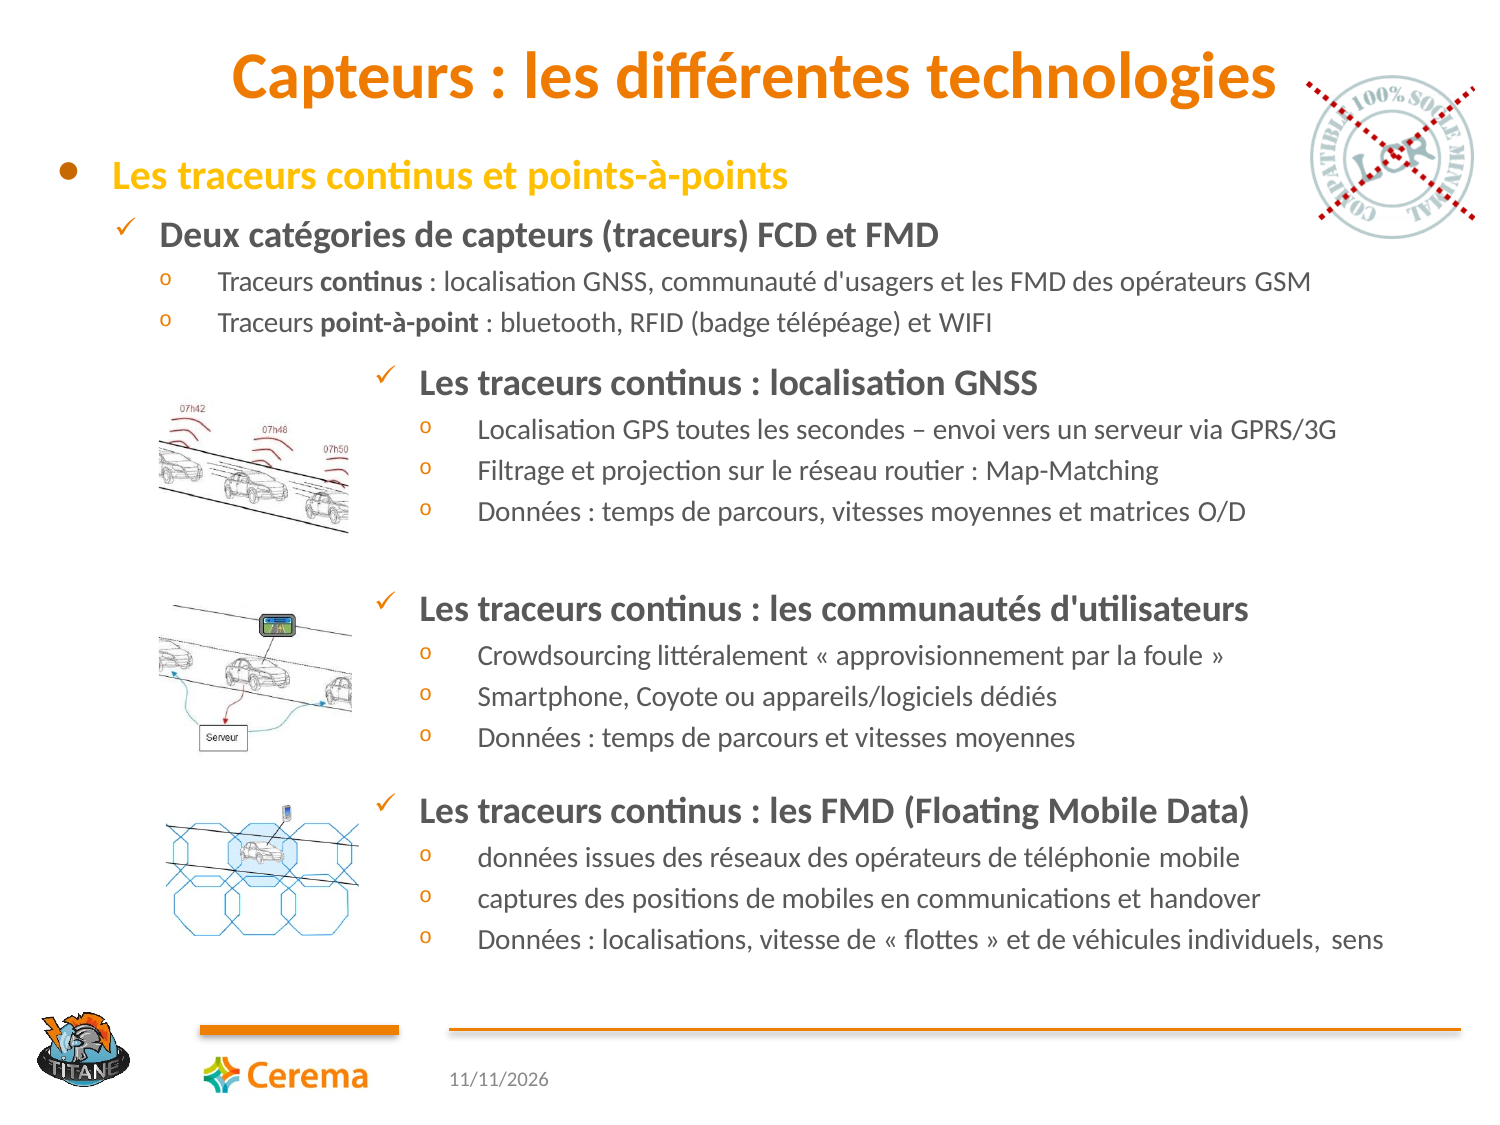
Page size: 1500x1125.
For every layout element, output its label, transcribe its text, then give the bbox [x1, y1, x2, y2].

text_box [158, 605, 352, 757]
text_box Les traceurs continus et points-à-points Deux catégories de capteurs (traceurs) FCD et FMD Traceurs continus : localisation GNSS, communauté d'usagers et les FMD des opérateurs GSM Traceurs point-à-point : bluetooth, RFID (badge télépéage) et WIFI Les traceurs continus : localisation GNSS Localisation GPS toutes les secondes – envoi vers un serveur via GPRS/3G Filtrage et projection sur le réseau routier : Map-Matching Données : temps de parcours, vitesses moyennes et matrices O/D Les traceurs continus : les communautés d'utilisateurs Crowdsourcing littéralement « approvisionnement par la foule » Smartphone, Coyote ou appareils/logiciels dédiés Données : temps de parcours et vitesses moyennes Les traceurs continus : les FMD (Floating Mobile Data) données issues des réseaux des opérateurs de téléphonie mobile captures des positions de mobiles en communications et handover Données : localisations, vitesse de « flottes » et de véhicules individuels, sens [54, 131, 1394, 956]
text_box [1305, 75, 1476, 239]
picture [186, 1039, 385, 1110]
title Capteurs : les différentes technologies [230, 29, 1290, 131]
text_box [158, 395, 349, 537]
picture [37, 1012, 130, 1087]
text_box [165, 804, 359, 936]
